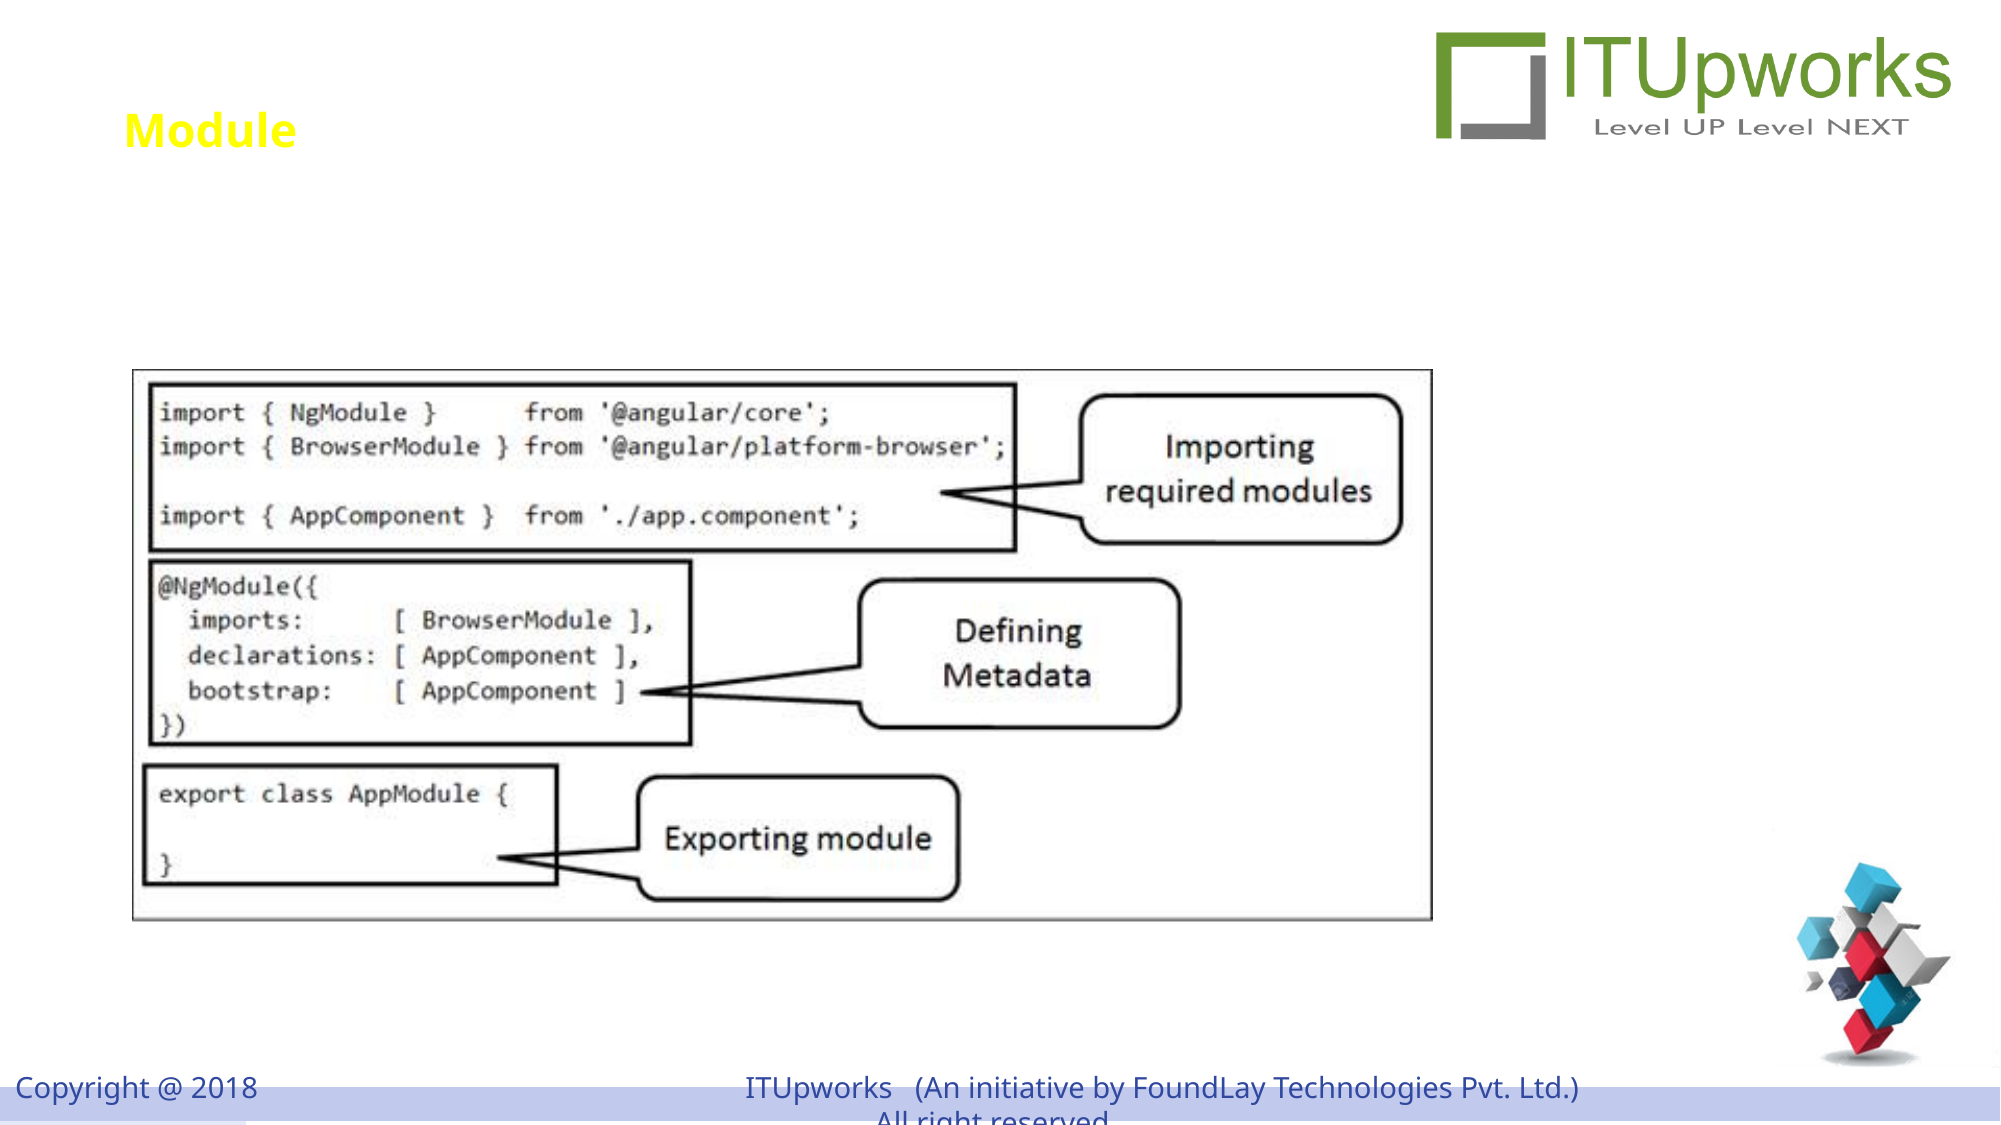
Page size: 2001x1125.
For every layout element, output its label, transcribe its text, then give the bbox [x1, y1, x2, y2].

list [132, 369, 1433, 924]
title Module [98, 45, 1468, 221]
picture [1428, 23, 1962, 149]
picture [1772, 828, 1999, 1068]
